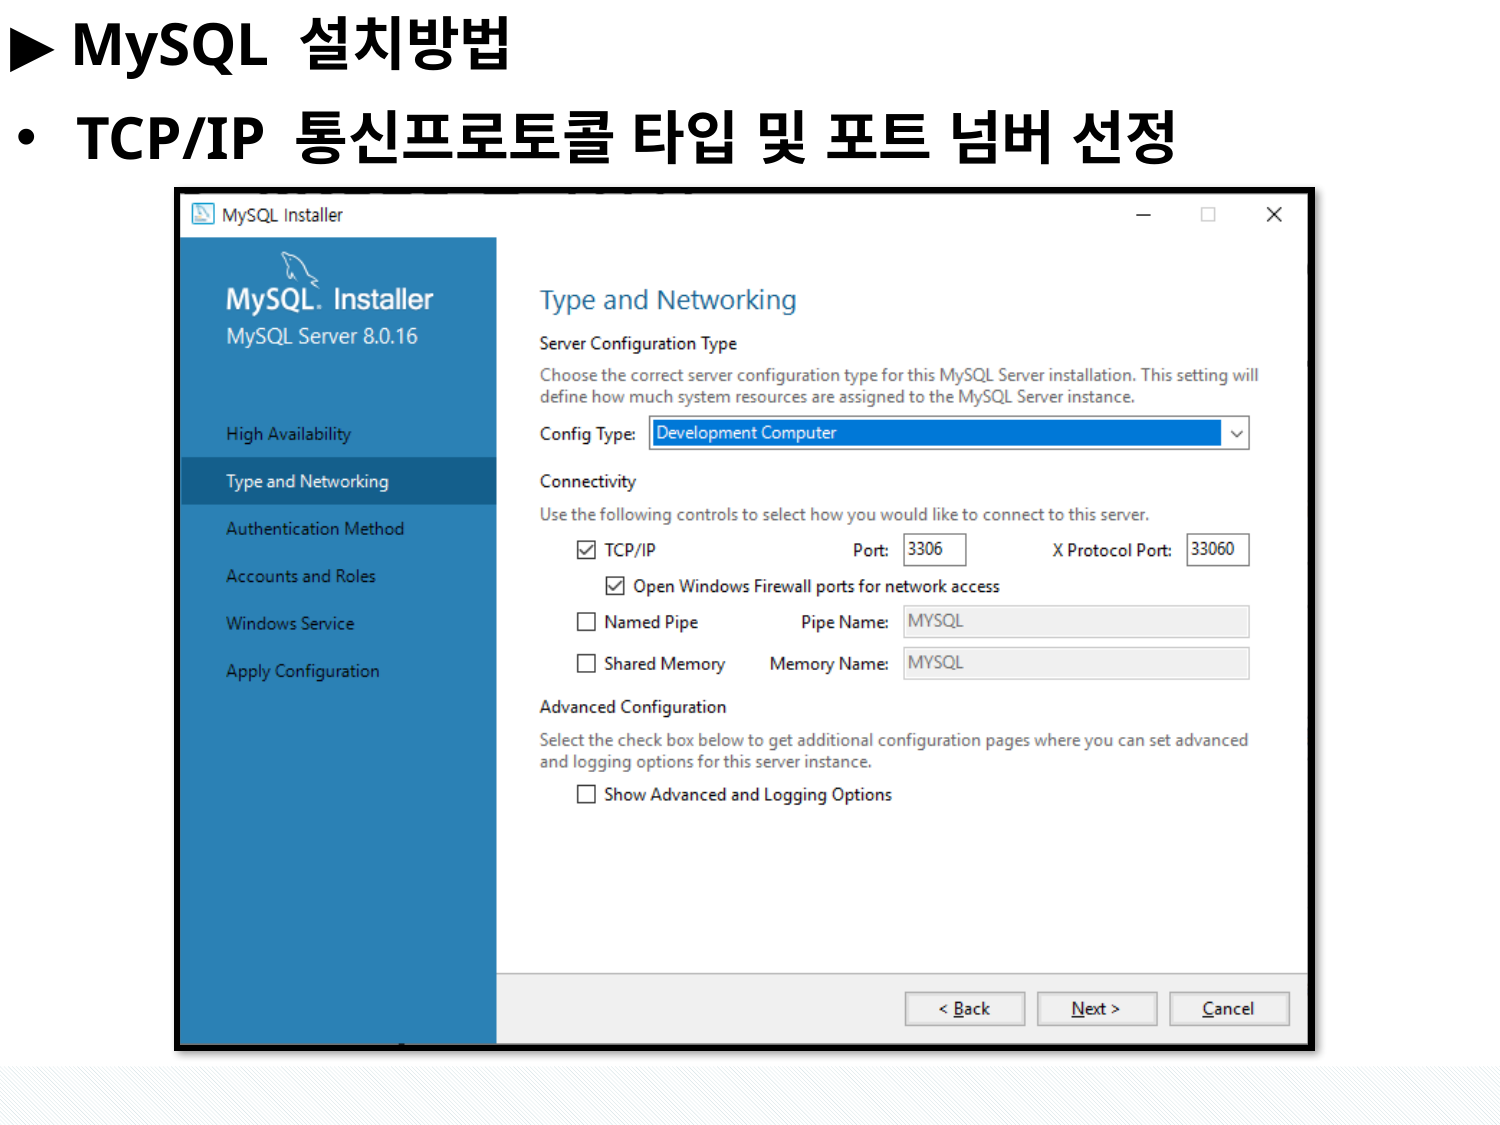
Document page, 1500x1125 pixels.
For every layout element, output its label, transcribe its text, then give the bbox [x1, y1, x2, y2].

list TCP/IP 통신프로토콜 타입 및 포트 넘버 선정 [0, 93, 1500, 956]
text_box ▶ MySQL 설치방법 [0, 0, 1495, 93]
picture [179, 192, 1309, 1045]
